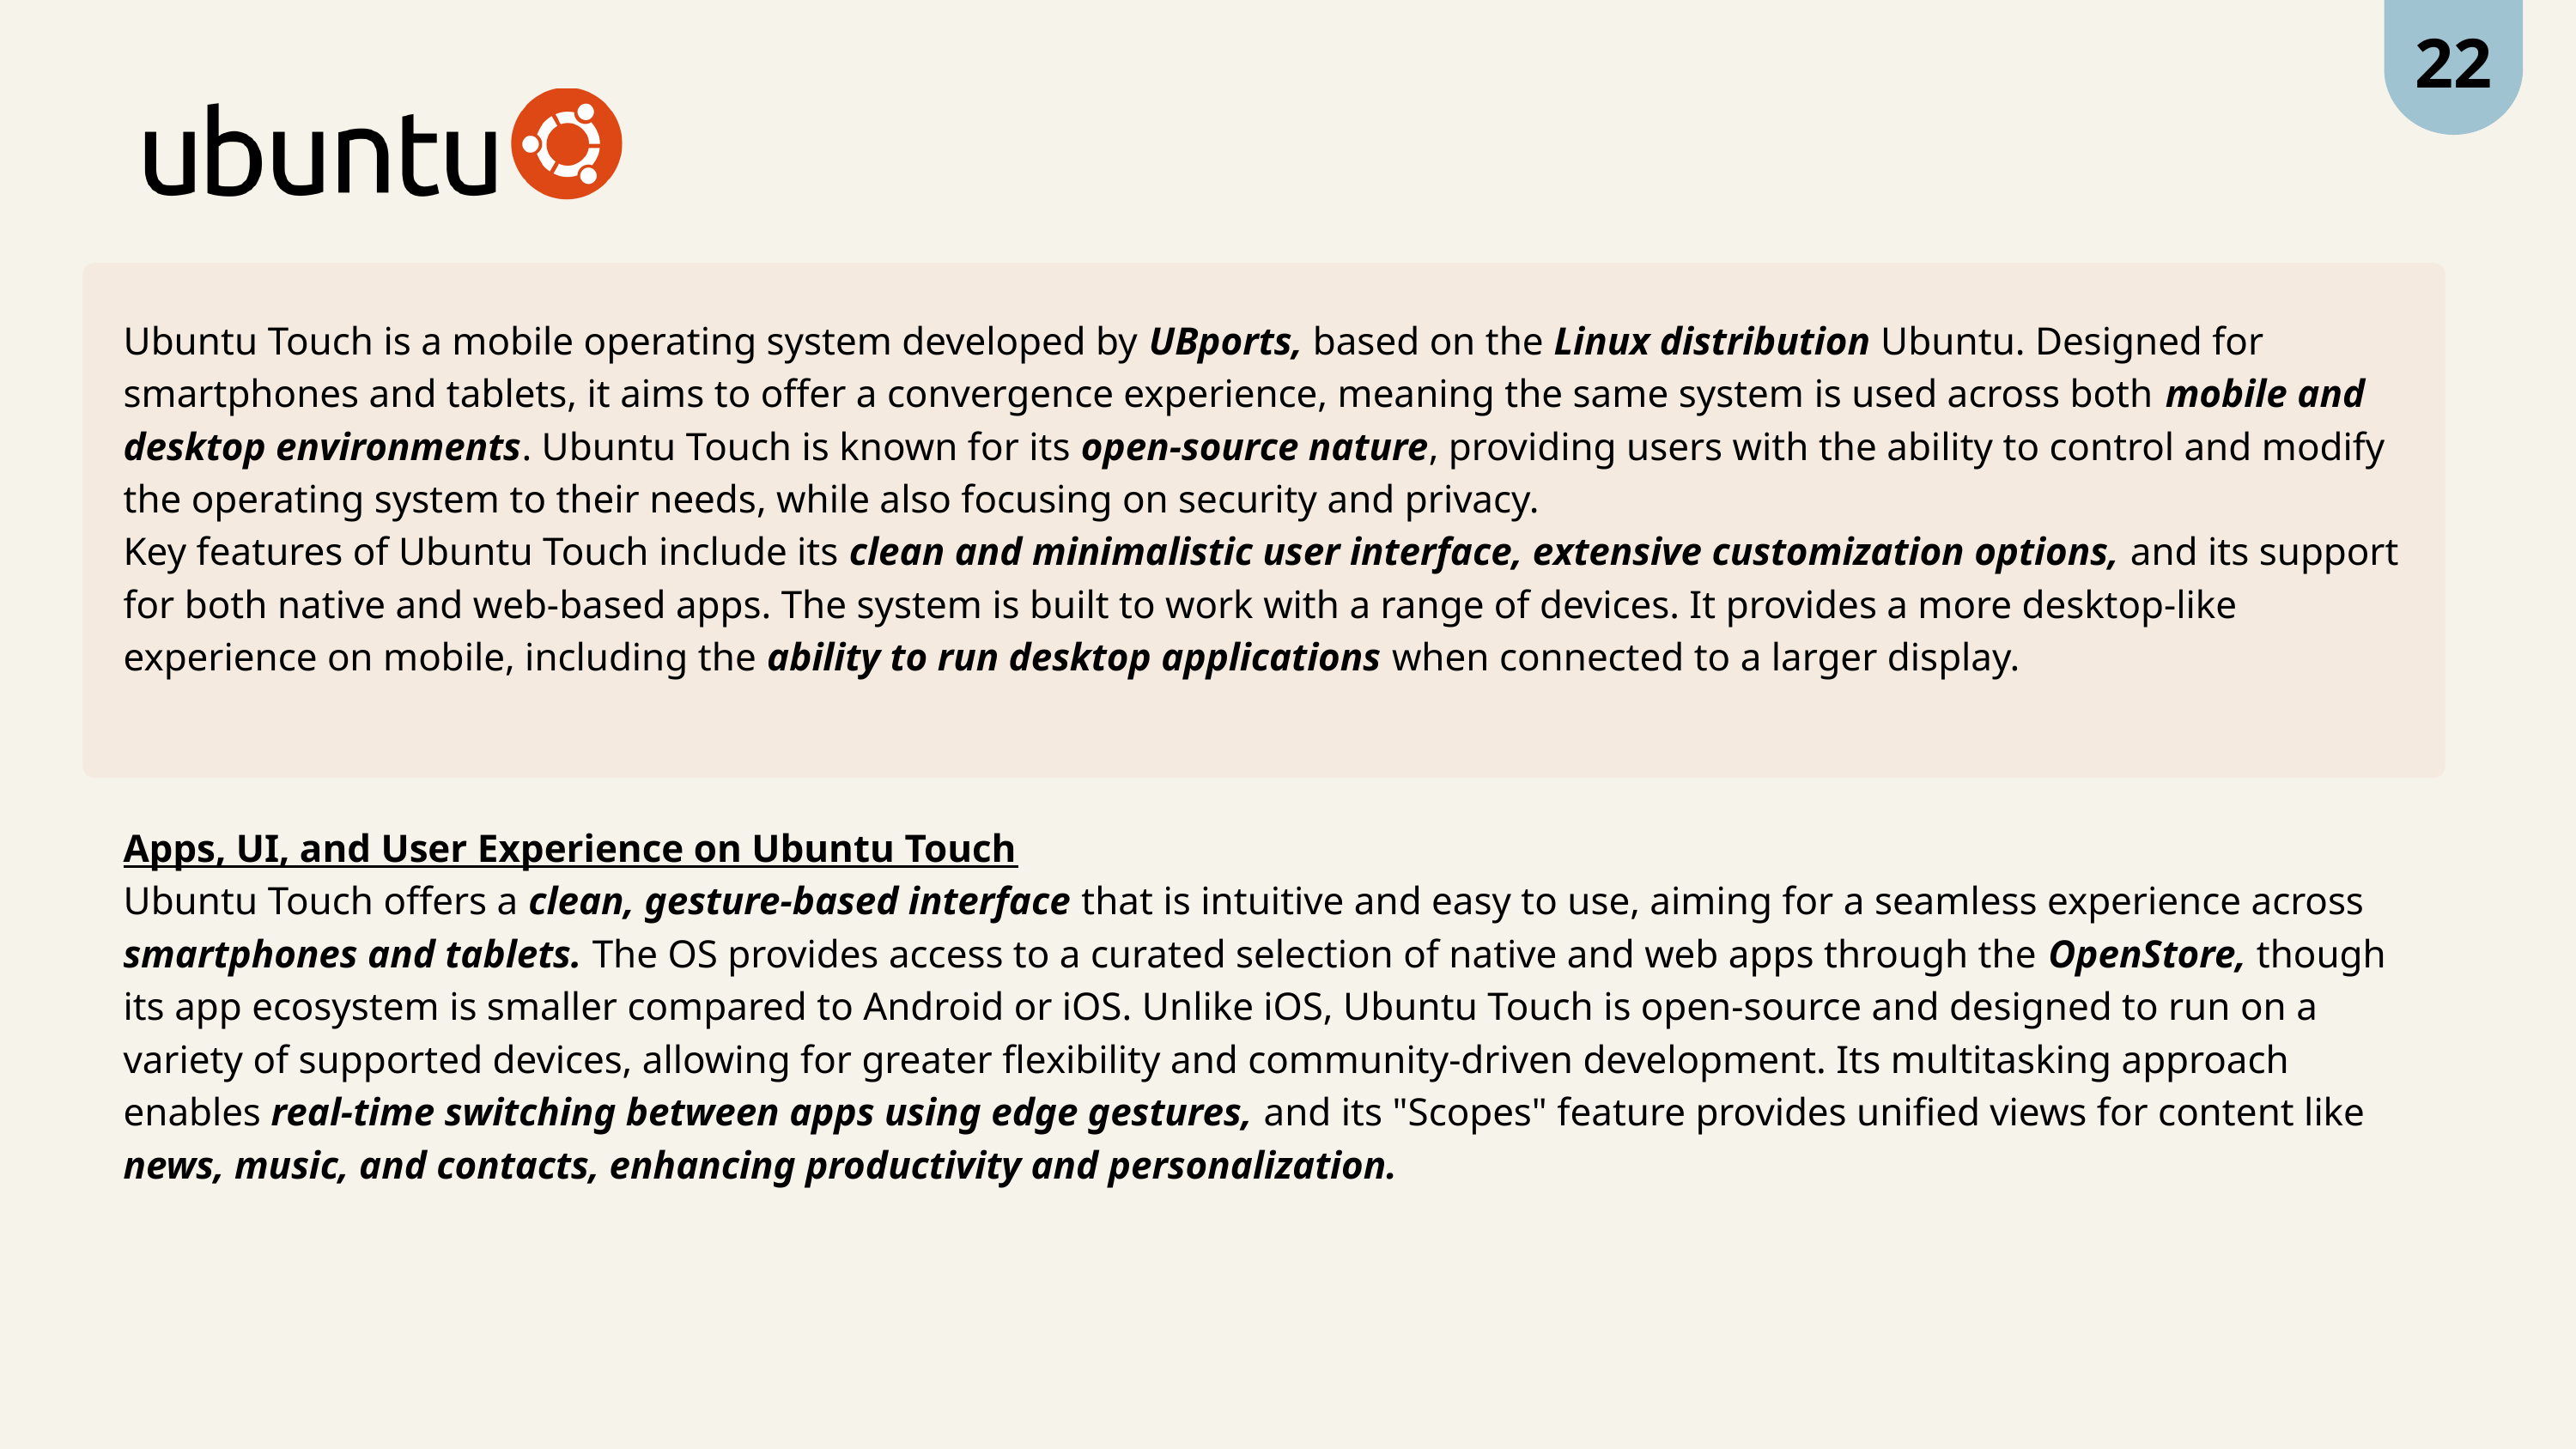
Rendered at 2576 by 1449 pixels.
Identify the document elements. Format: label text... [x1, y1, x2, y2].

text_box [510, 88, 623, 202]
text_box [2379, 0, 2529, 136]
text_box [144, 87, 496, 203]
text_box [82, 262, 2445, 779]
text_box Apps, UI, and User Experience on Ubuntu Touch Ubuntu Touch offers a clean, gesture-based interface that is intuitive and easy to use, aiming for a seamless experience across smartphones and tablets. The OS provides access to a curated selection of native and web apps through the OpenStore, though its app ecosystem is smaller compared to Android or iOS. Unlike iOS, Ubuntu Touch is open-source and designed to run on a variety of supported devices, allowing for greater flexibility and community-driven development. Its multitasking approach enables real-time switching between apps using edge gestures, and its "Scopes" feature provides unified views for content like news, music, and contacts, enhancing productivity and personalization. [123, 816, 2432, 1240]
